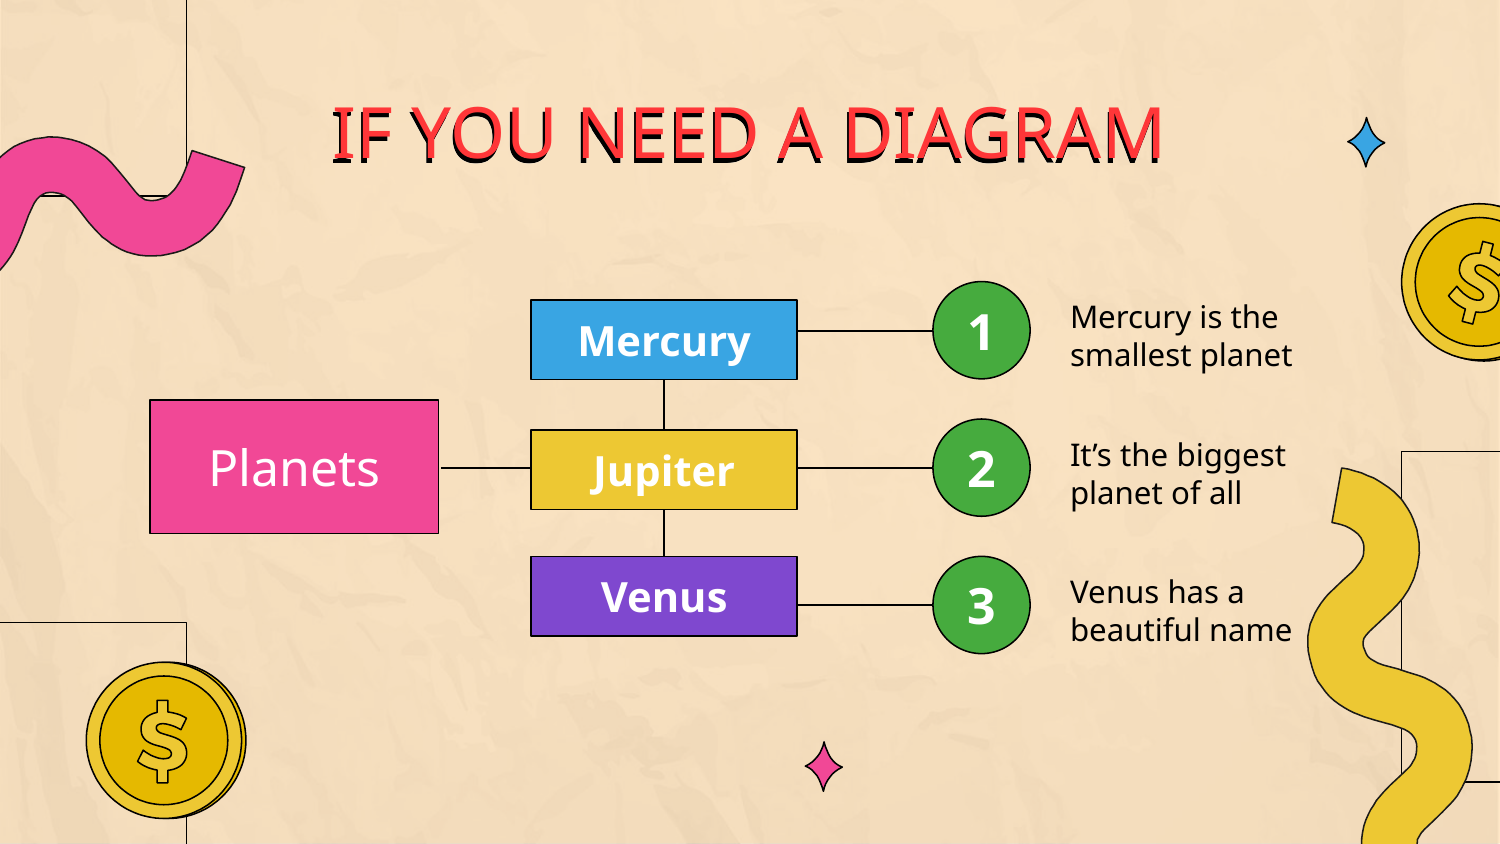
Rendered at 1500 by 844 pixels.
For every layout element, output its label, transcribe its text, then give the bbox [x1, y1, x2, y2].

text_box Venus [531, 556, 798, 636]
text_box 3 [932, 556, 1031, 654]
text_box Mercury is the smallest planet [1055, 282, 1321, 378]
text_box Mercury [531, 300, 798, 380]
title IF YOU NEED A DIAGRAM [118, 72, 1382, 167]
text_box Venus has a beautiful name [1055, 557, 1321, 653]
text_box 1 [932, 281, 1031, 379]
text_box 2 [932, 418, 1031, 517]
text_box Jupiter [531, 429, 798, 510]
text_box It’s the biggest planet of all [1055, 420, 1321, 516]
text_box Planets [150, 399, 439, 534]
